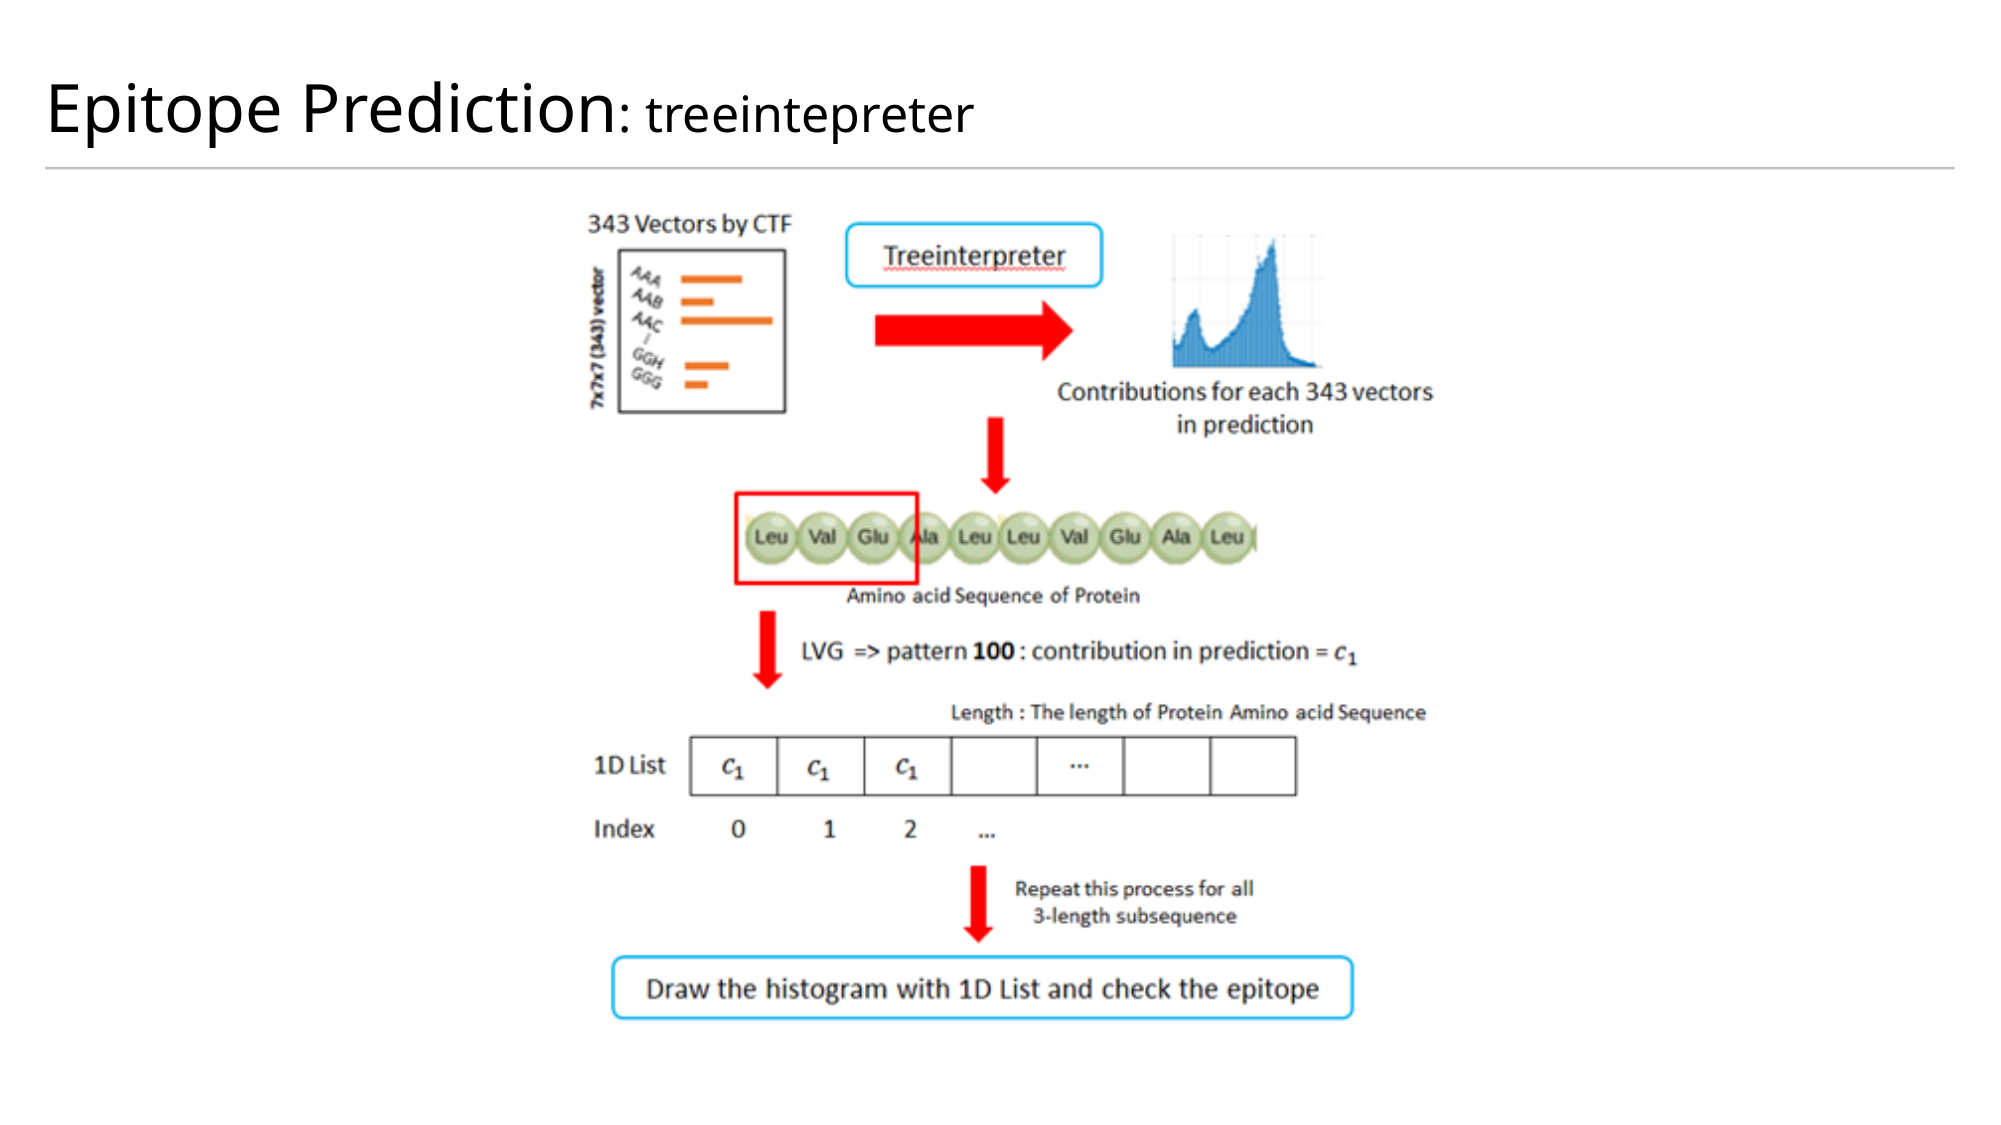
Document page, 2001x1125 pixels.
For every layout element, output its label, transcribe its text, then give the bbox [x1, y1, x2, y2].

text_box Epitope Prediction: treeintepreter [45, 65, 1955, 146]
picture [562, 194, 1438, 1071]
text_box [45, 166, 1955, 170]
